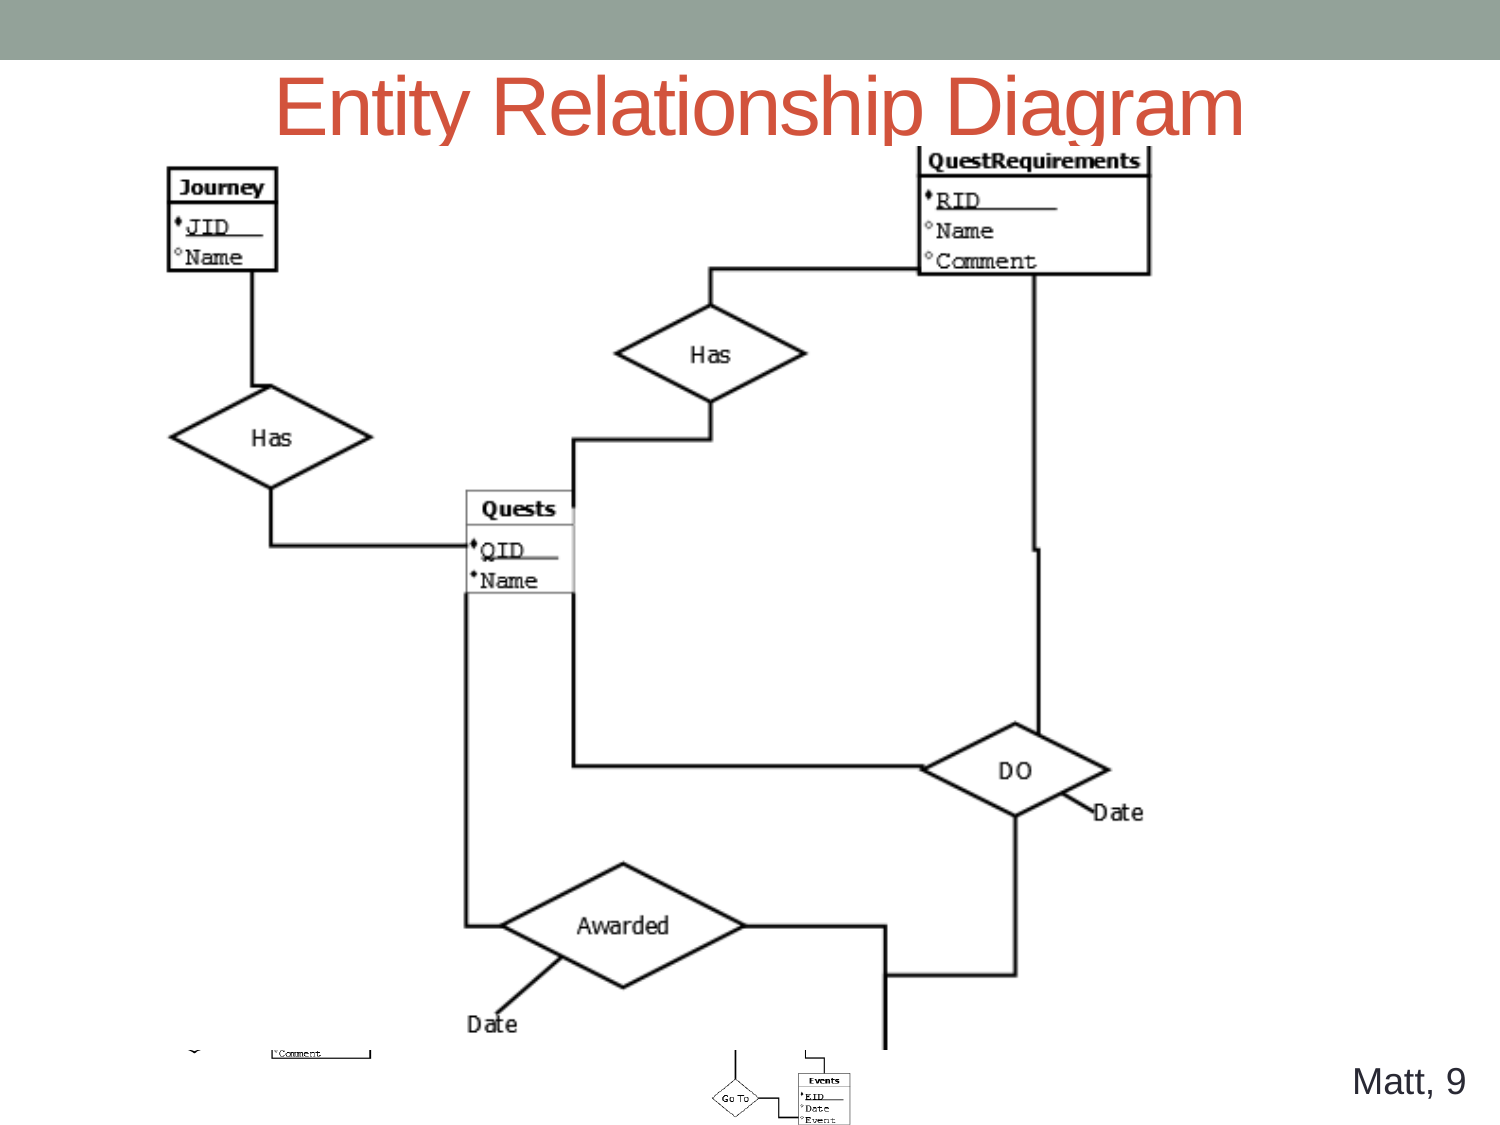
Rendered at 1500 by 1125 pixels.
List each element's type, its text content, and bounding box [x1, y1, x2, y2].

picture [118, 146, 1375, 1125]
title Entity Relationship Diagram [85, 8, 1436, 196]
text_box Matt, 9 [1348, 1049, 1500, 1110]
